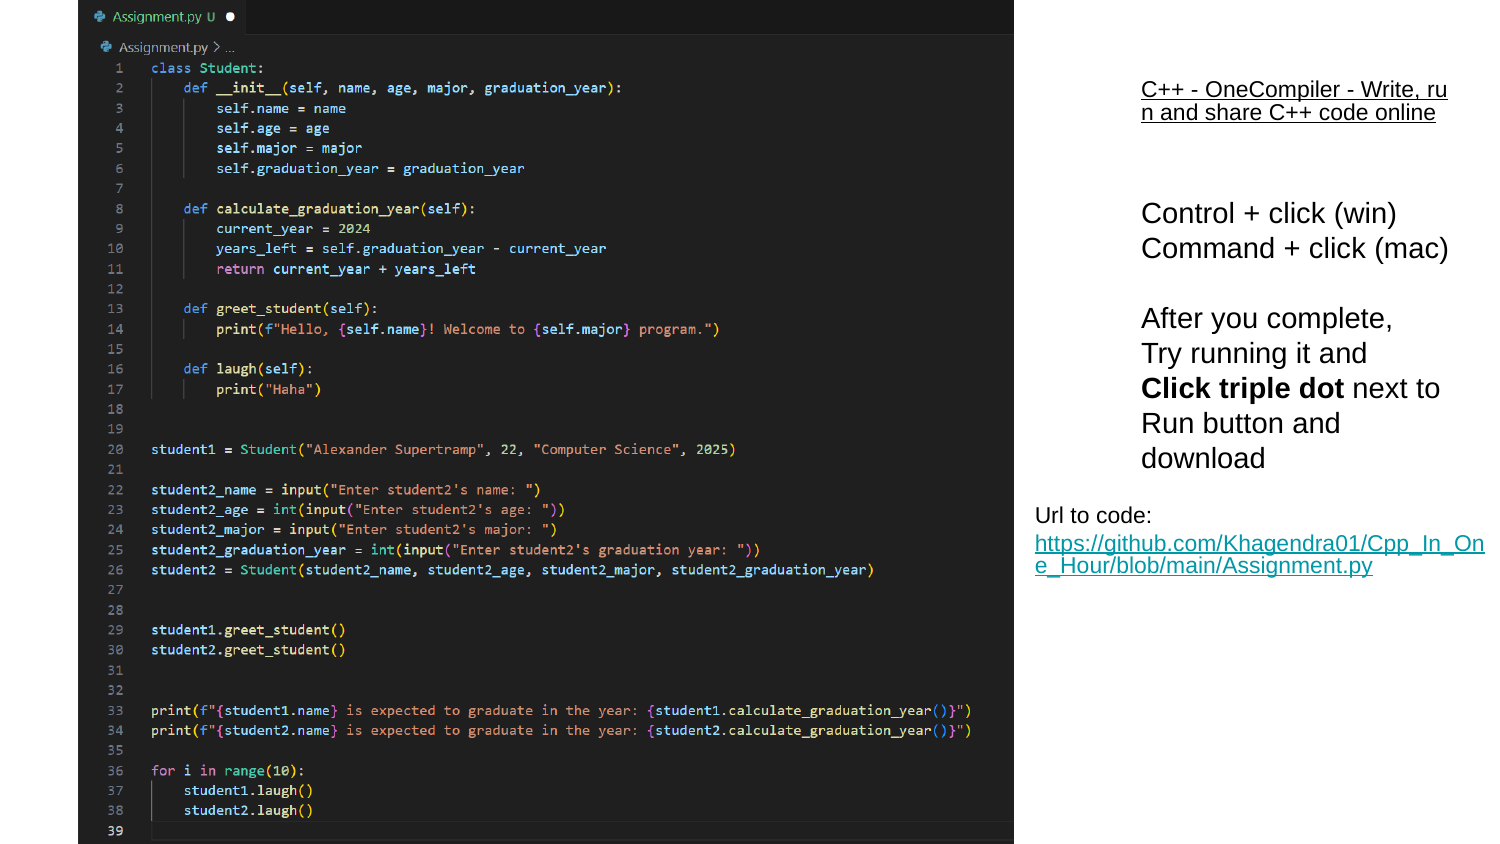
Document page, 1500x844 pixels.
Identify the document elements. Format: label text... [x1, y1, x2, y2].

text_box Url to code: https://github.com/Khagendra01/Cpp_In_One_Hour/blob/main/Assignment.py [1019, 485, 1500, 571]
picture [78, 0, 1014, 844]
text_box C++ - OneCompiler - Write, run and share C++ code online Control + click (win) Command + click (mac) After you complete, Try running it and Click triple dot next to Run button and download [1125, 59, 1468, 467]
